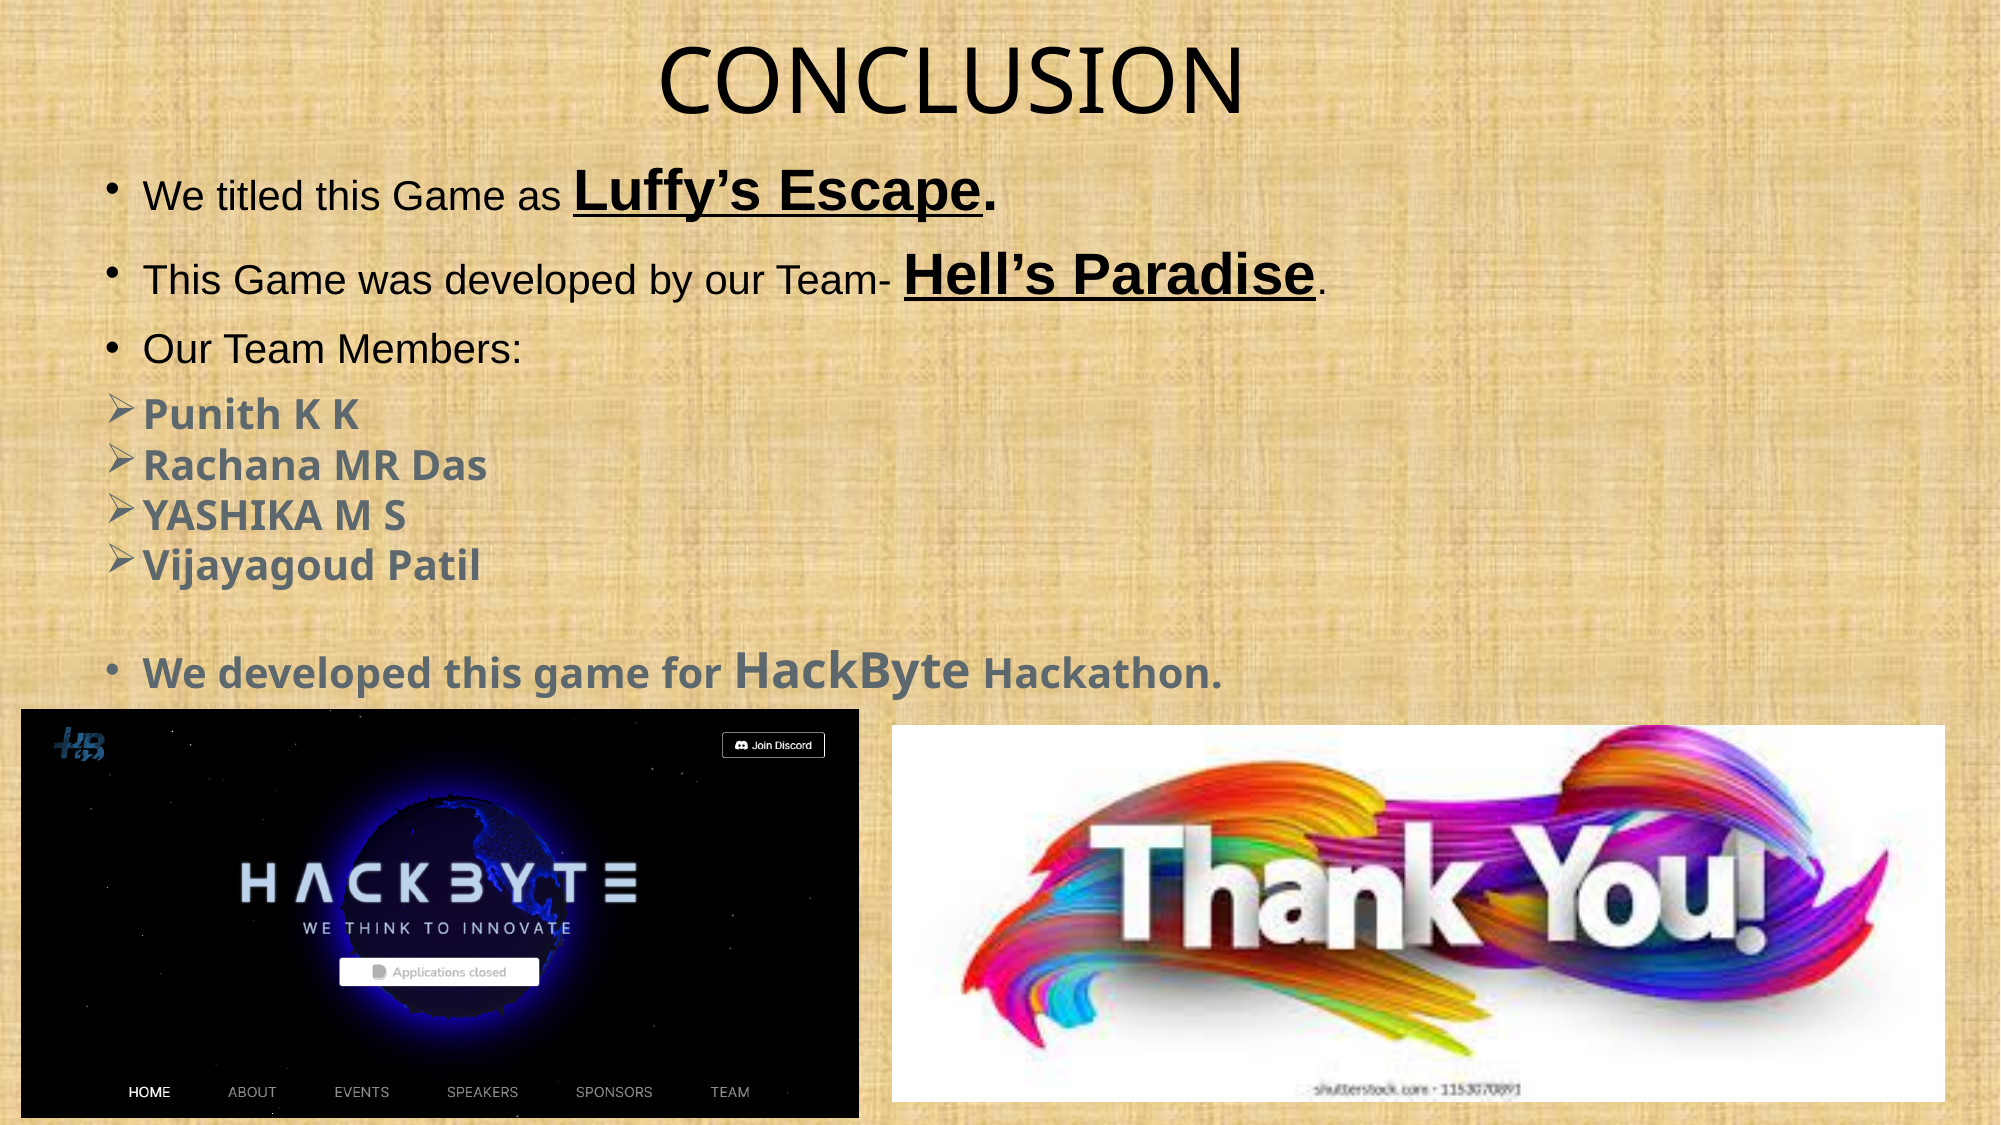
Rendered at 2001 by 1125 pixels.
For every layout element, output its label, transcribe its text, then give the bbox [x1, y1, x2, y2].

title CONCLUSION [90, 0, 1816, 152]
list We titled this Game as Luffy’s Escape. This Game was developed by our Team- Hell’s Paradise. Our Team Members: Punith K K Rachana MR Das YASHIKA M S Vijayagoud Patil We developed this game for HackByte Hackathon. [90, 152, 1816, 867]
picture [0, 0, 2001, 1125]
